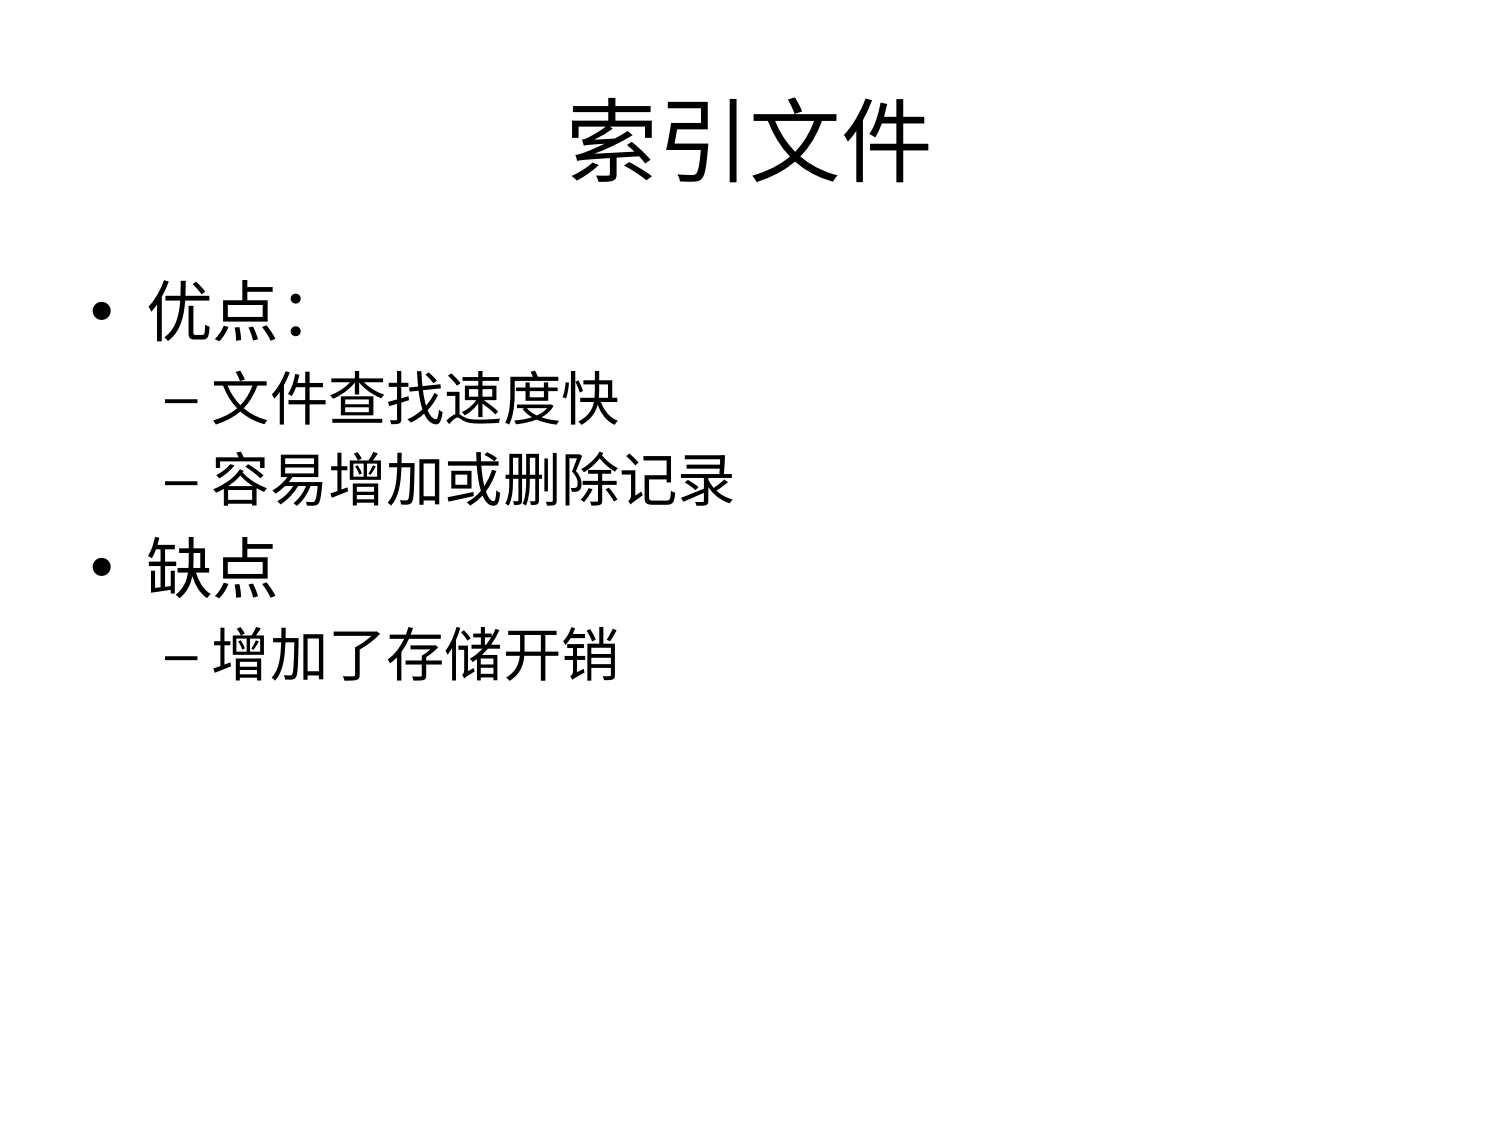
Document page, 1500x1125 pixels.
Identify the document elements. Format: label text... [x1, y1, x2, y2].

title 索引文件 [75, 45, 1425, 233]
list 优点： 文件查找速度快 容易增加或删除记录 缺点 增加了存储开销 [75, 262, 1425, 1005]
